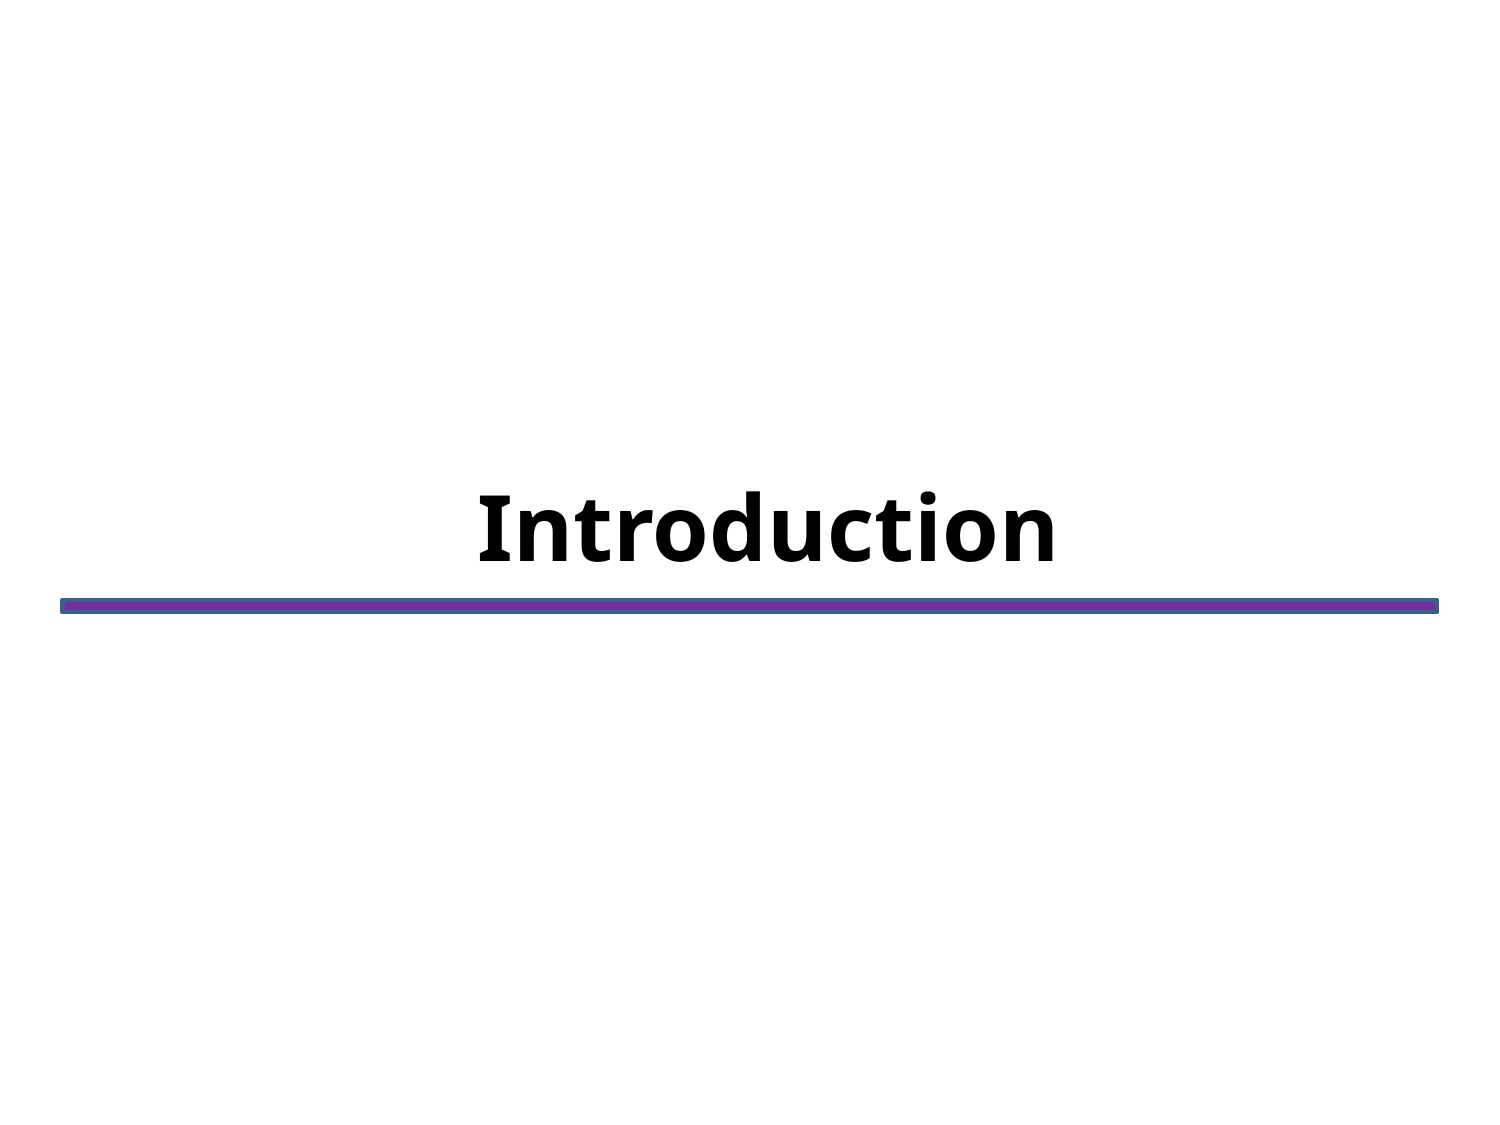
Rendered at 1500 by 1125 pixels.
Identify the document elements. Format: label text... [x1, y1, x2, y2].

text_box Introduction [0, 462, 1500, 588]
text_box [62, 599, 1438, 613]
